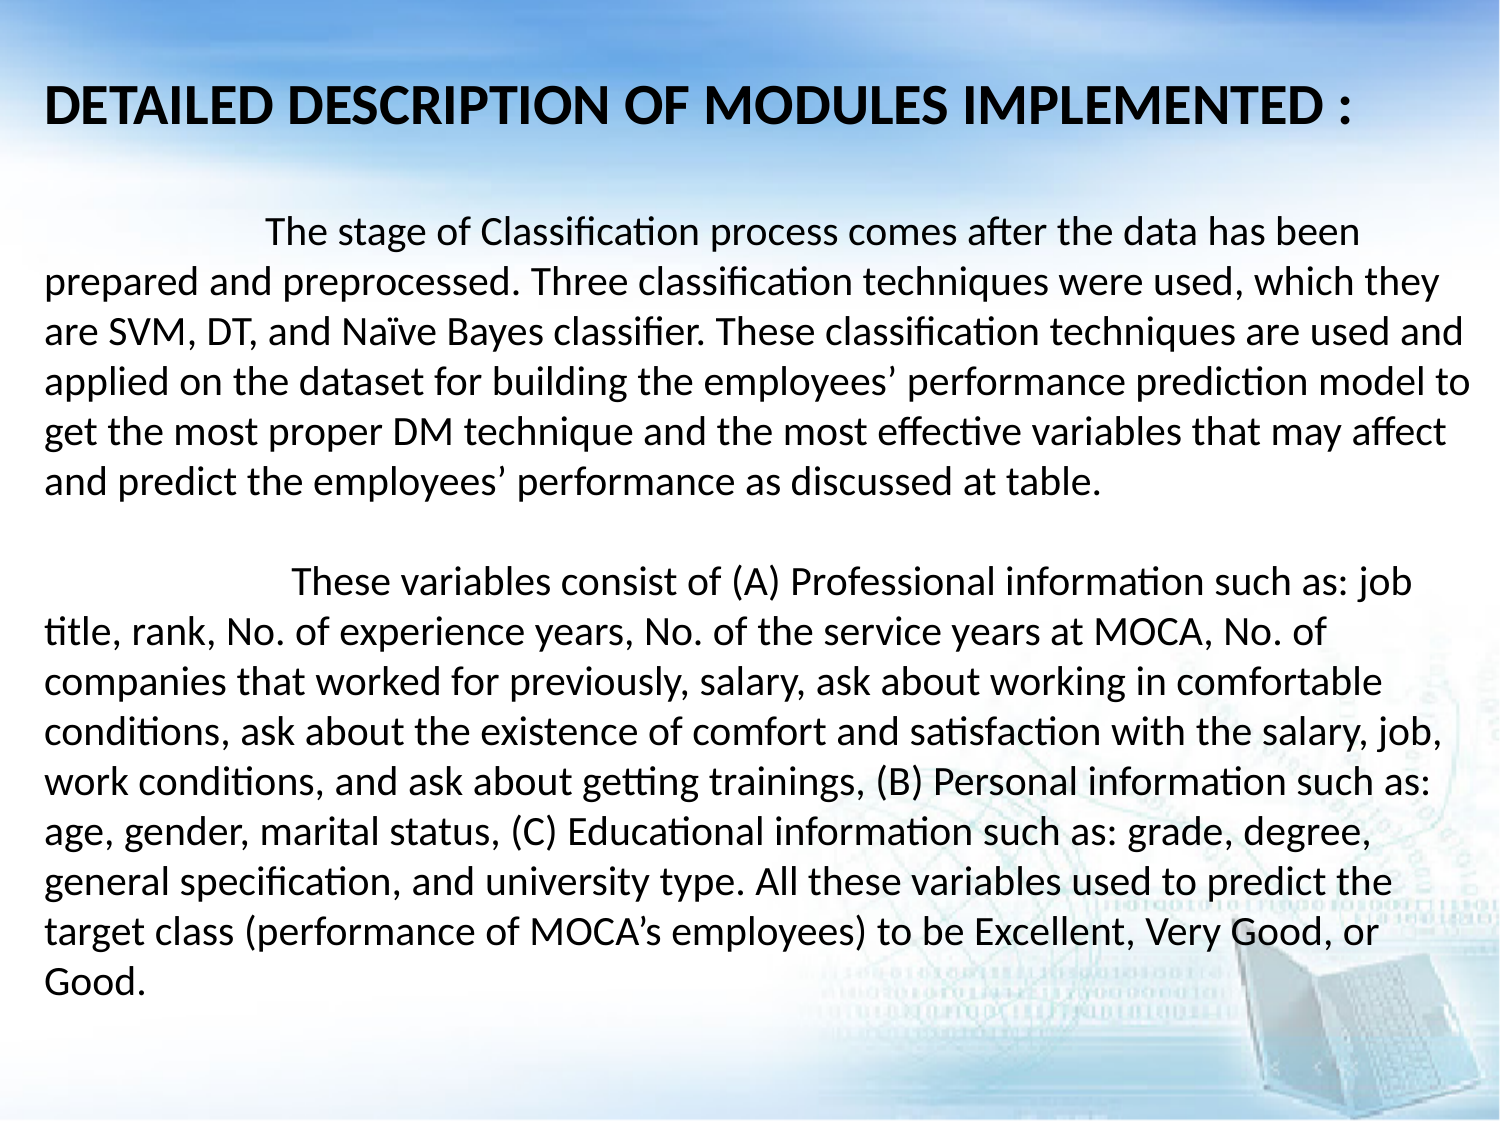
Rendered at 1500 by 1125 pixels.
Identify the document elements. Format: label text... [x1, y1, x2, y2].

text_box The stage of Classification process comes after the data has been prepared and preprocessed. Three classification techniques were used, which they are SVM, DT, and Naïve Bayes classifier. These classification techniques are used and applied on the dataset for building the employees’ performance prediction model to get the most proper DM technique and the most effective variables that may affect and predict the employees’ performance as discussed at table. These variables consist of (A) Professional information such as: job title, rank, No. of experience years, No. of the service years at MOCA, No. of companies that worked for previously, salary, ask about working in comfortable conditions, ask about the existence of comfort and satisfaction with the salary, job, work conditions, and ask about getting trainings, (B) Personal information such as: age, gender, marital status, (C) Educational information such as: grade, degree, general specification, and university type. All these variables used to predict the target class (performance of MOCA’s employees) to be Excellent, Very Good, or Good. [29, 196, 1500, 1012]
text_box DETAILED DESCRIPTION OF MODULES IMPLEMENTED : [29, 58, 1424, 144]
picture [0, 0, 1500, 1125]
